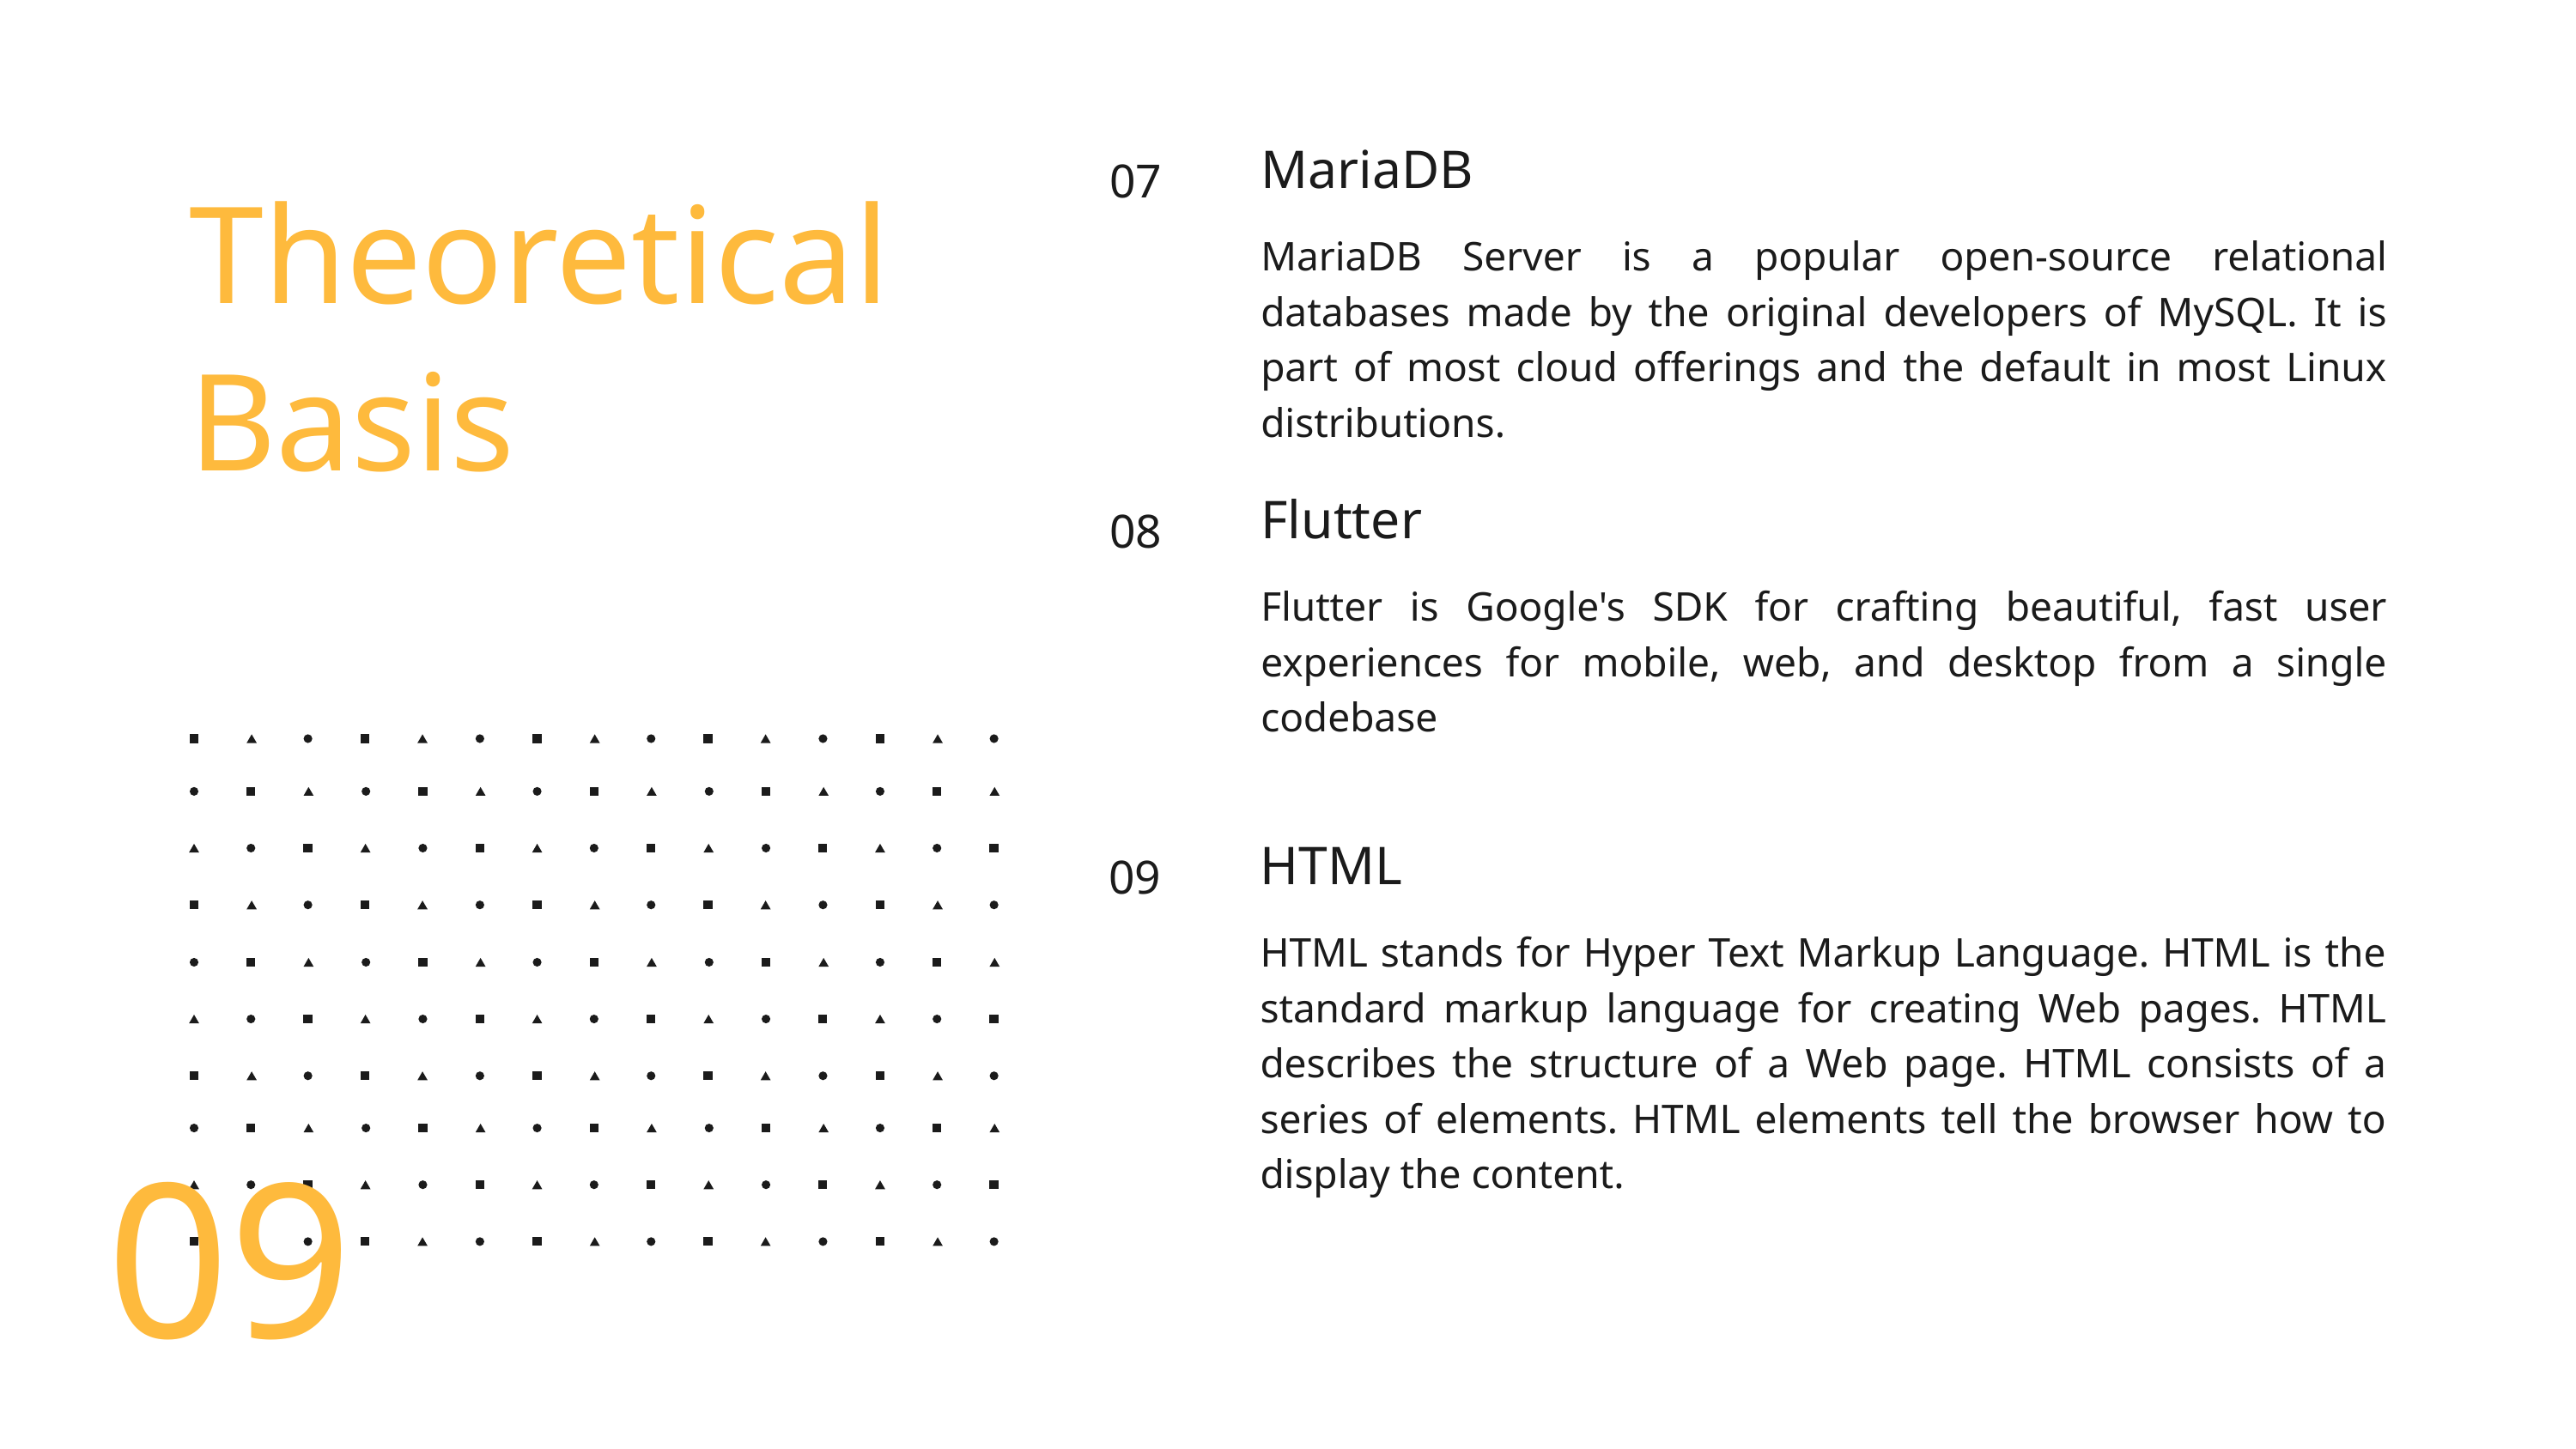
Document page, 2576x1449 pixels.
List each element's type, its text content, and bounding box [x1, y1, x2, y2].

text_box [1108, 829, 2387, 1196]
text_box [1109, 483, 2387, 735]
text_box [1109, 133, 2387, 388]
text_box Theoretical Basis [189, 162, 1000, 499]
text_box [188, 734, 1000, 1246]
text_box 09 [106, 1112, 453, 1381]
